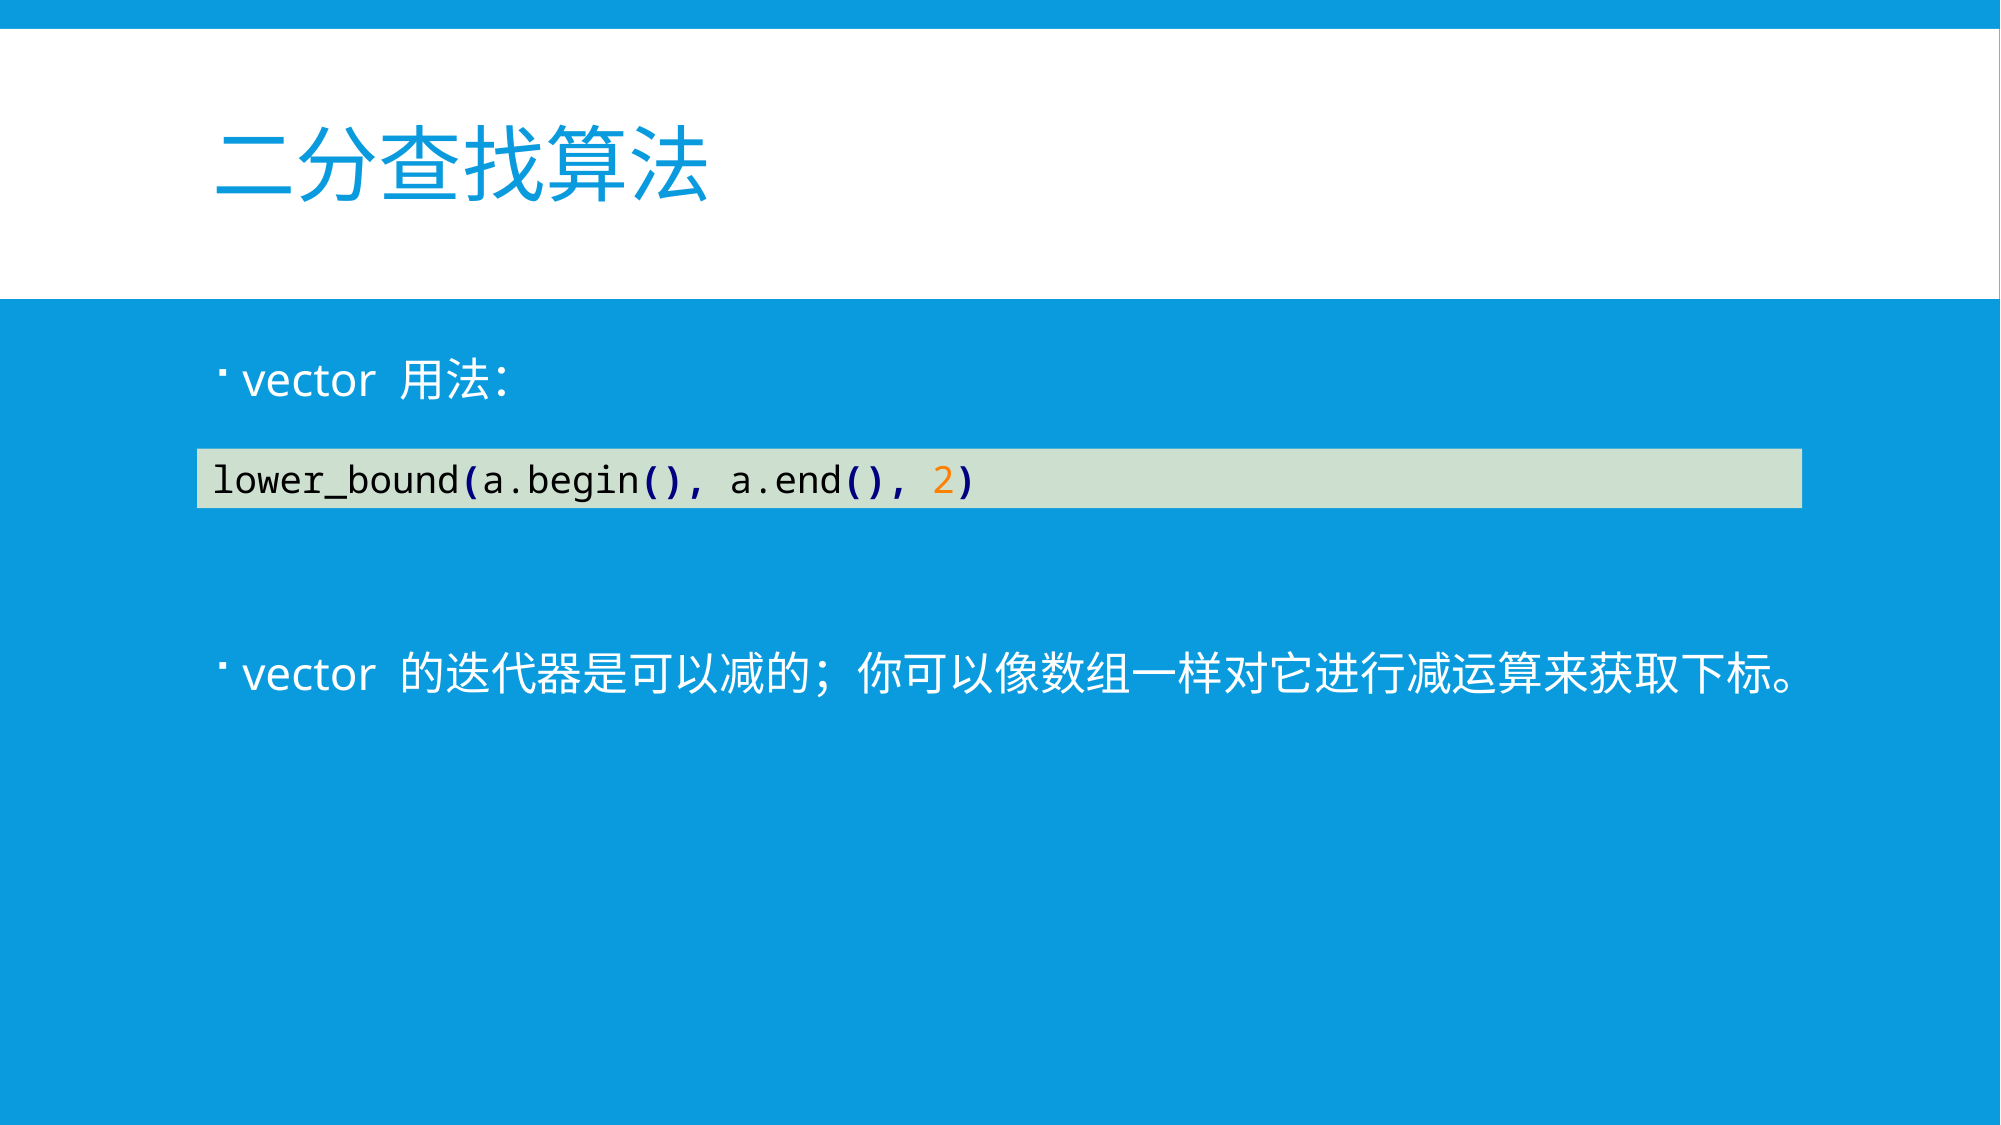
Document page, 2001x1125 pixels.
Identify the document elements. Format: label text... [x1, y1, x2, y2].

list vector 用法： vector 的迭代器是可以减的；你可以像数组一样对它进行减运算来获取下标。 [197, 509, 1803, 1082]
title 二分查找算法 [197, 46, 1803, 295]
list vector 用法： vector 的迭代器是可以减的；你可以像数组一样对它进行减运算来获取下标。 [197, 329, 1803, 448]
text_box lower_bound(a.begin(), a.end(), 2) [197, 448, 1803, 509]
